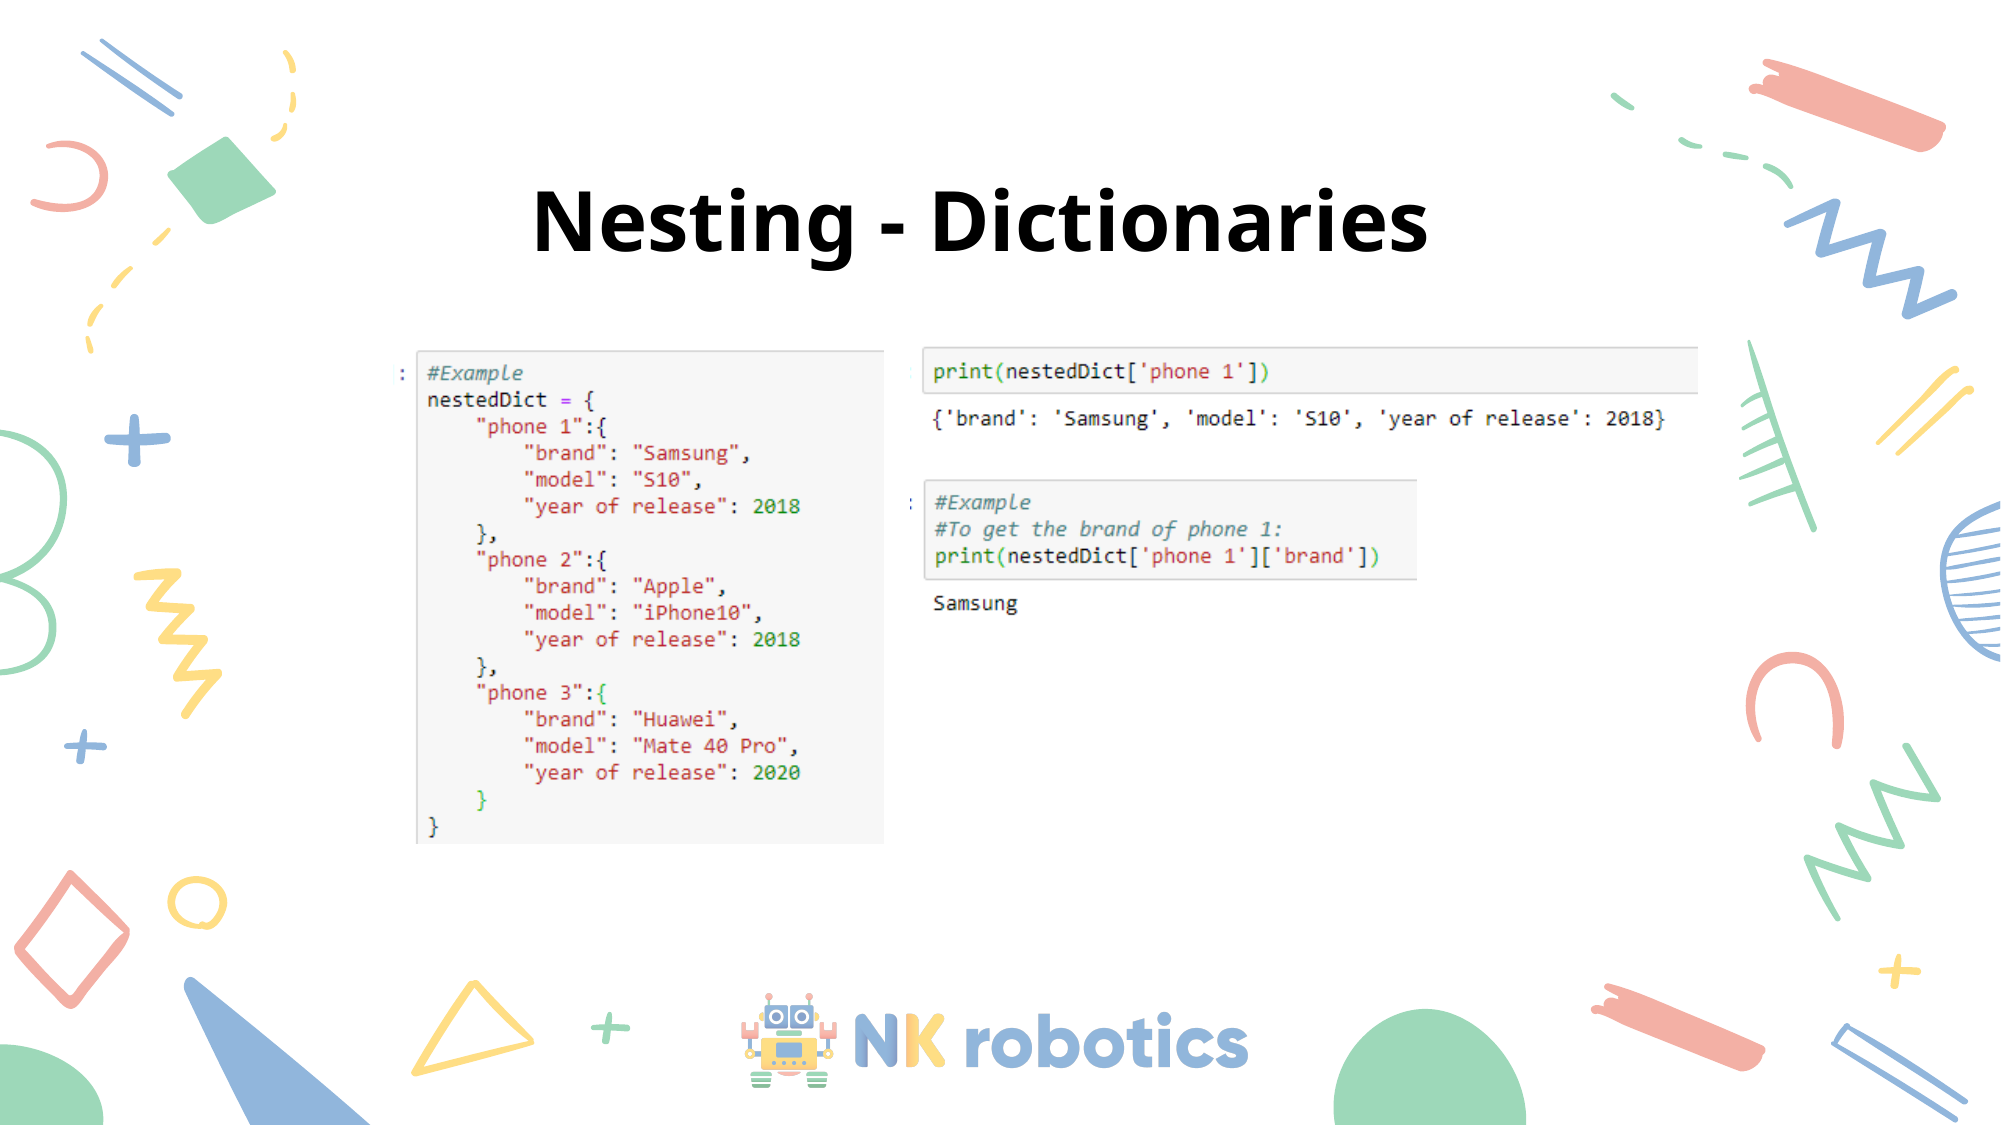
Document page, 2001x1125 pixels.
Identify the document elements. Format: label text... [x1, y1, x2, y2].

picture [393, 324, 884, 844]
picture [910, 333, 1698, 623]
title Nesting - Dictionaries [366, 115, 1595, 334]
